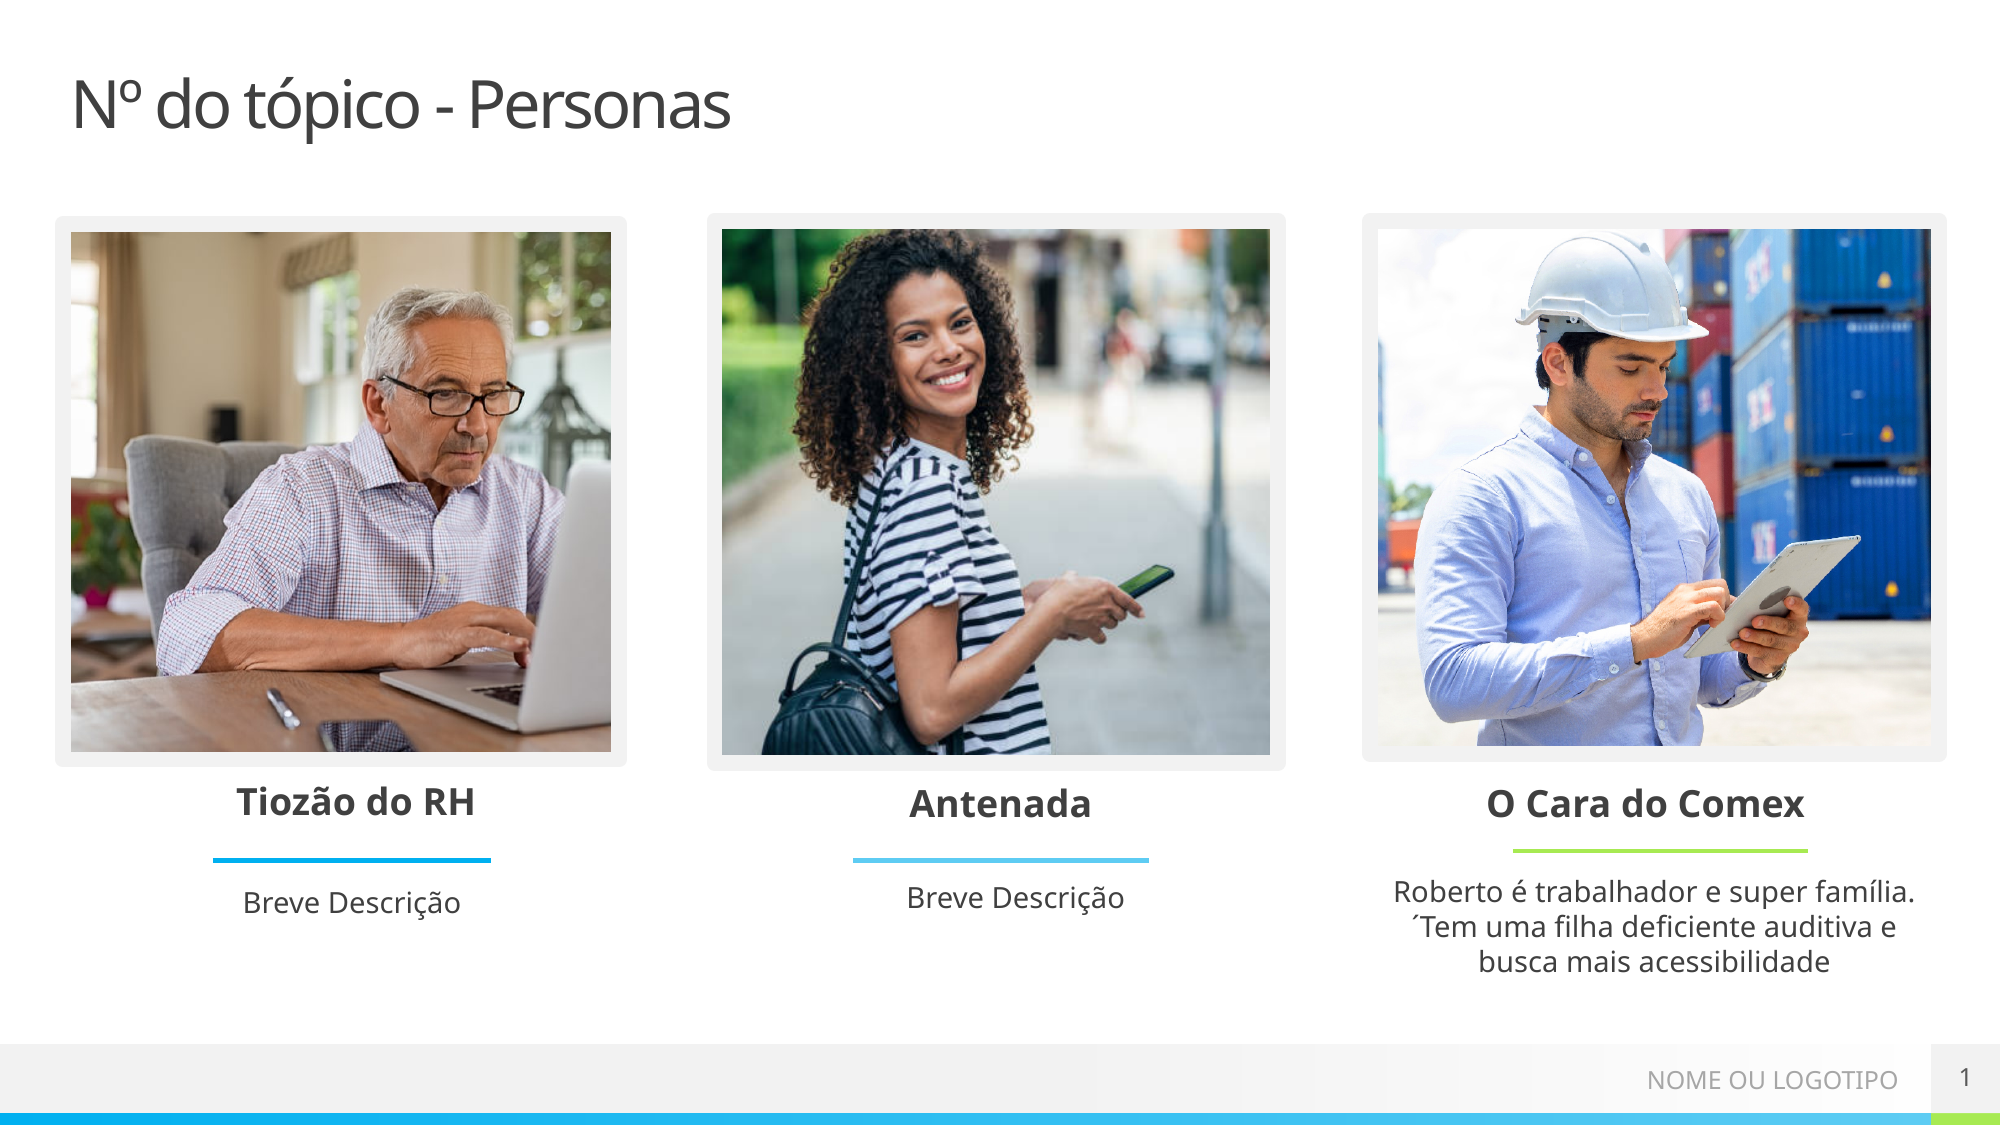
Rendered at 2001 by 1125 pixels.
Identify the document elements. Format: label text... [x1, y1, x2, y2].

list Tiozão do RH [193, 777, 519, 837]
title Nº do tópico - Personas [70, 70, 1932, 142]
list Breve Descrição [853, 879, 1179, 998]
picture [70, 231, 612, 752]
list Roberto é trabalhador e super família. ´Tem uma filha deficiente auditiva e busca mais acessibilidade [1378, 873, 1932, 992]
slide_number 1 [1931, 1044, 2000, 1114]
list Antenada [822, 780, 1180, 840]
picture [1378, 228, 1932, 747]
picture [722, 228, 1271, 755]
list O Cara do Comex [1483, 780, 1809, 840]
list Breve Descrição [189, 884, 515, 1003]
